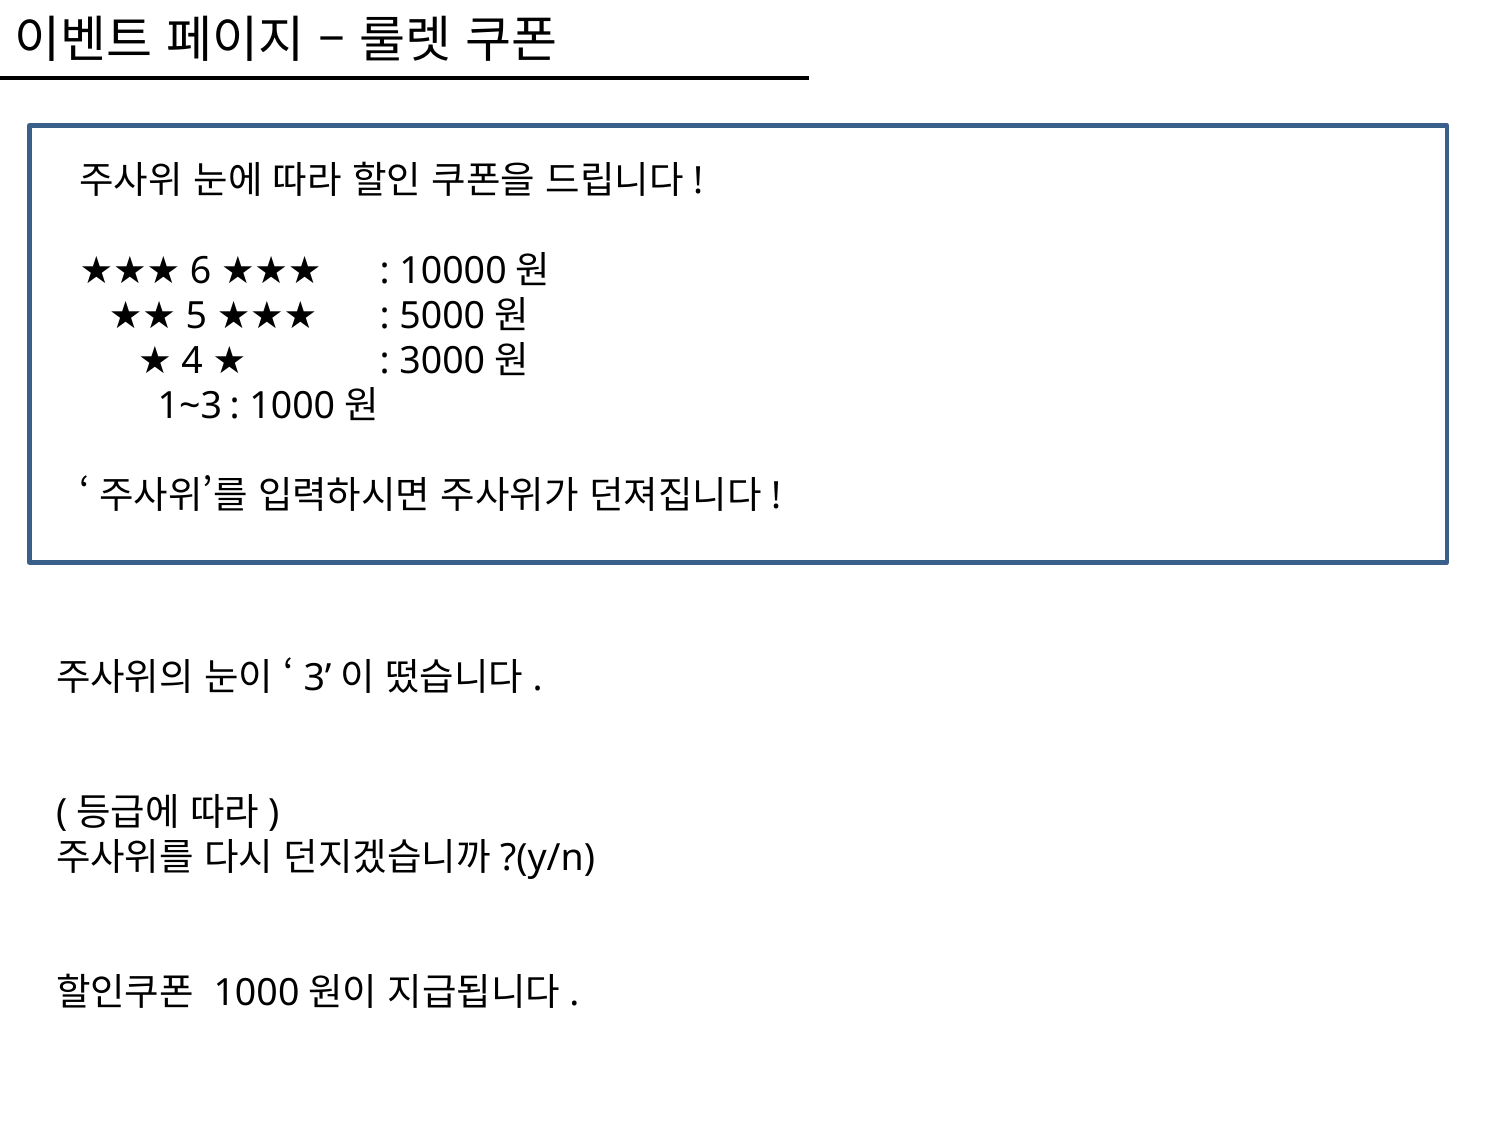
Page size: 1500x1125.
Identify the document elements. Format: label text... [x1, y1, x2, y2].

text_box 주사위의 눈이 ‘3’이 떴습니다. (등급에 따라) 주사위를 다시 던지겠습니까?(y/n) 할인쿠폰 1000원이 지급됩니다. [41, 645, 696, 1020]
text_box [27, 123, 1449, 565]
text_box 이벤트 페이지 – 룰렛 쿠폰 [0, 0, 998, 75]
text_box 주사위 눈에 따라 할인 쿠폰을 드립니다! ★★★ 6 ★★★ : 10000원 ★★ 5 ★★★ : 5000원 ★ 4 ★ : 3000원 1~3 : 1000원 ‘주사위’를 입력하시면 주사위가 던져집니다! [64, 148, 1199, 524]
